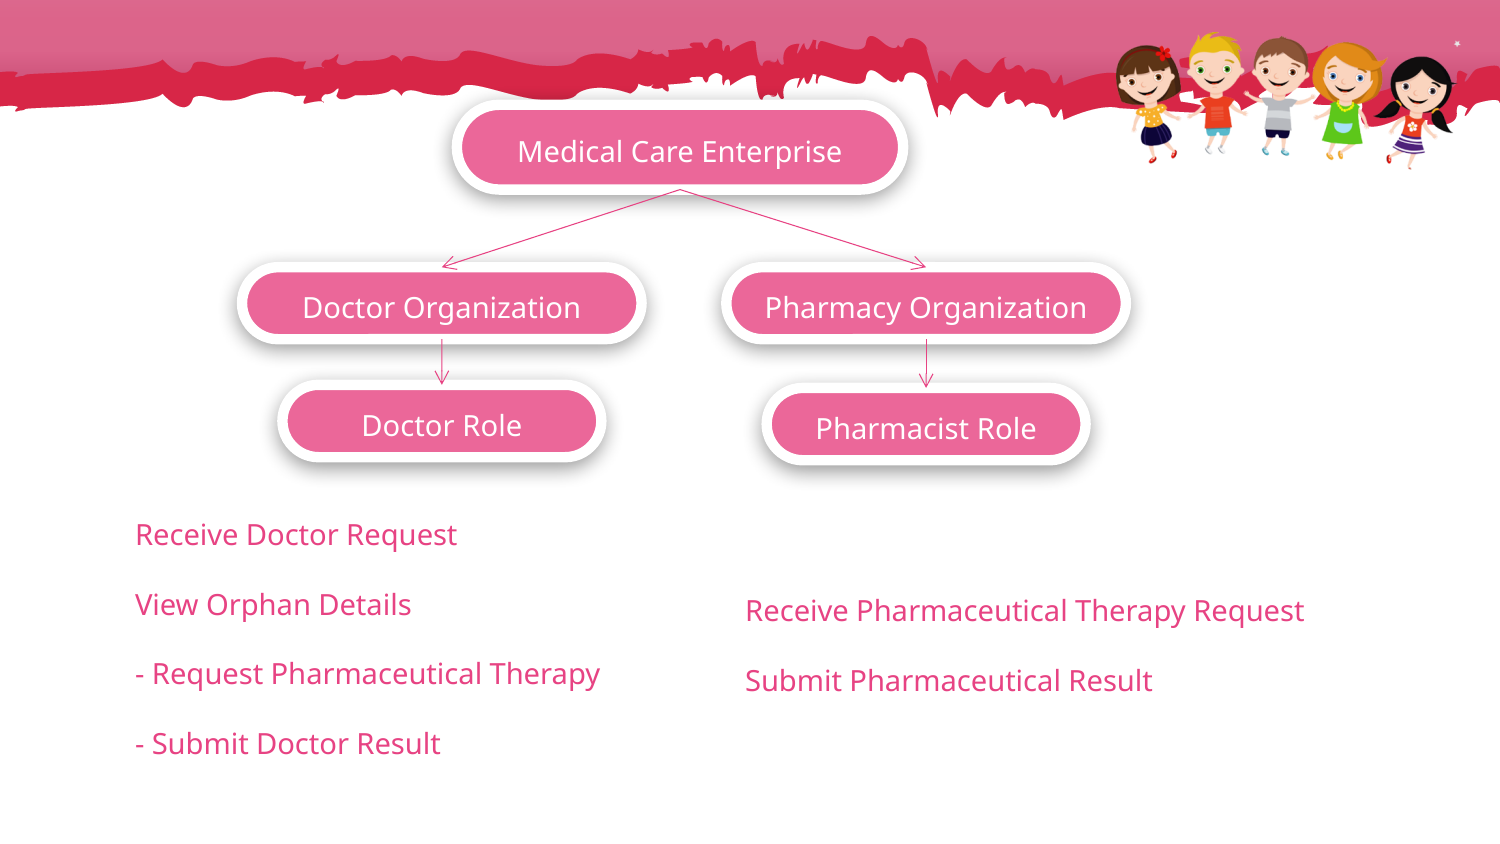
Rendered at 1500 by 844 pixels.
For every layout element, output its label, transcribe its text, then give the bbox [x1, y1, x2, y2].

text_box Receive Pharmaceutical Therapy Request Submit Pharmaceutical Result [745, 516, 1435, 698]
picture [0, 0, 1500, 170]
text_box Doctor Organization [242, 267, 642, 340]
text_box Medical Care Enterprise [456, 104, 904, 189]
text_box Doctor Role [282, 384, 602, 458]
text_box Pharmacist Role [766, 387, 1086, 461]
text_box Receive Doctor Request View Orphan Details - Request Pharmaceutical Therapy - Submit Doctor Result [135, 480, 779, 761]
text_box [441, 189, 680, 268]
text_box Pharmacy Organization [726, 267, 1126, 340]
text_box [680, 189, 927, 268]
